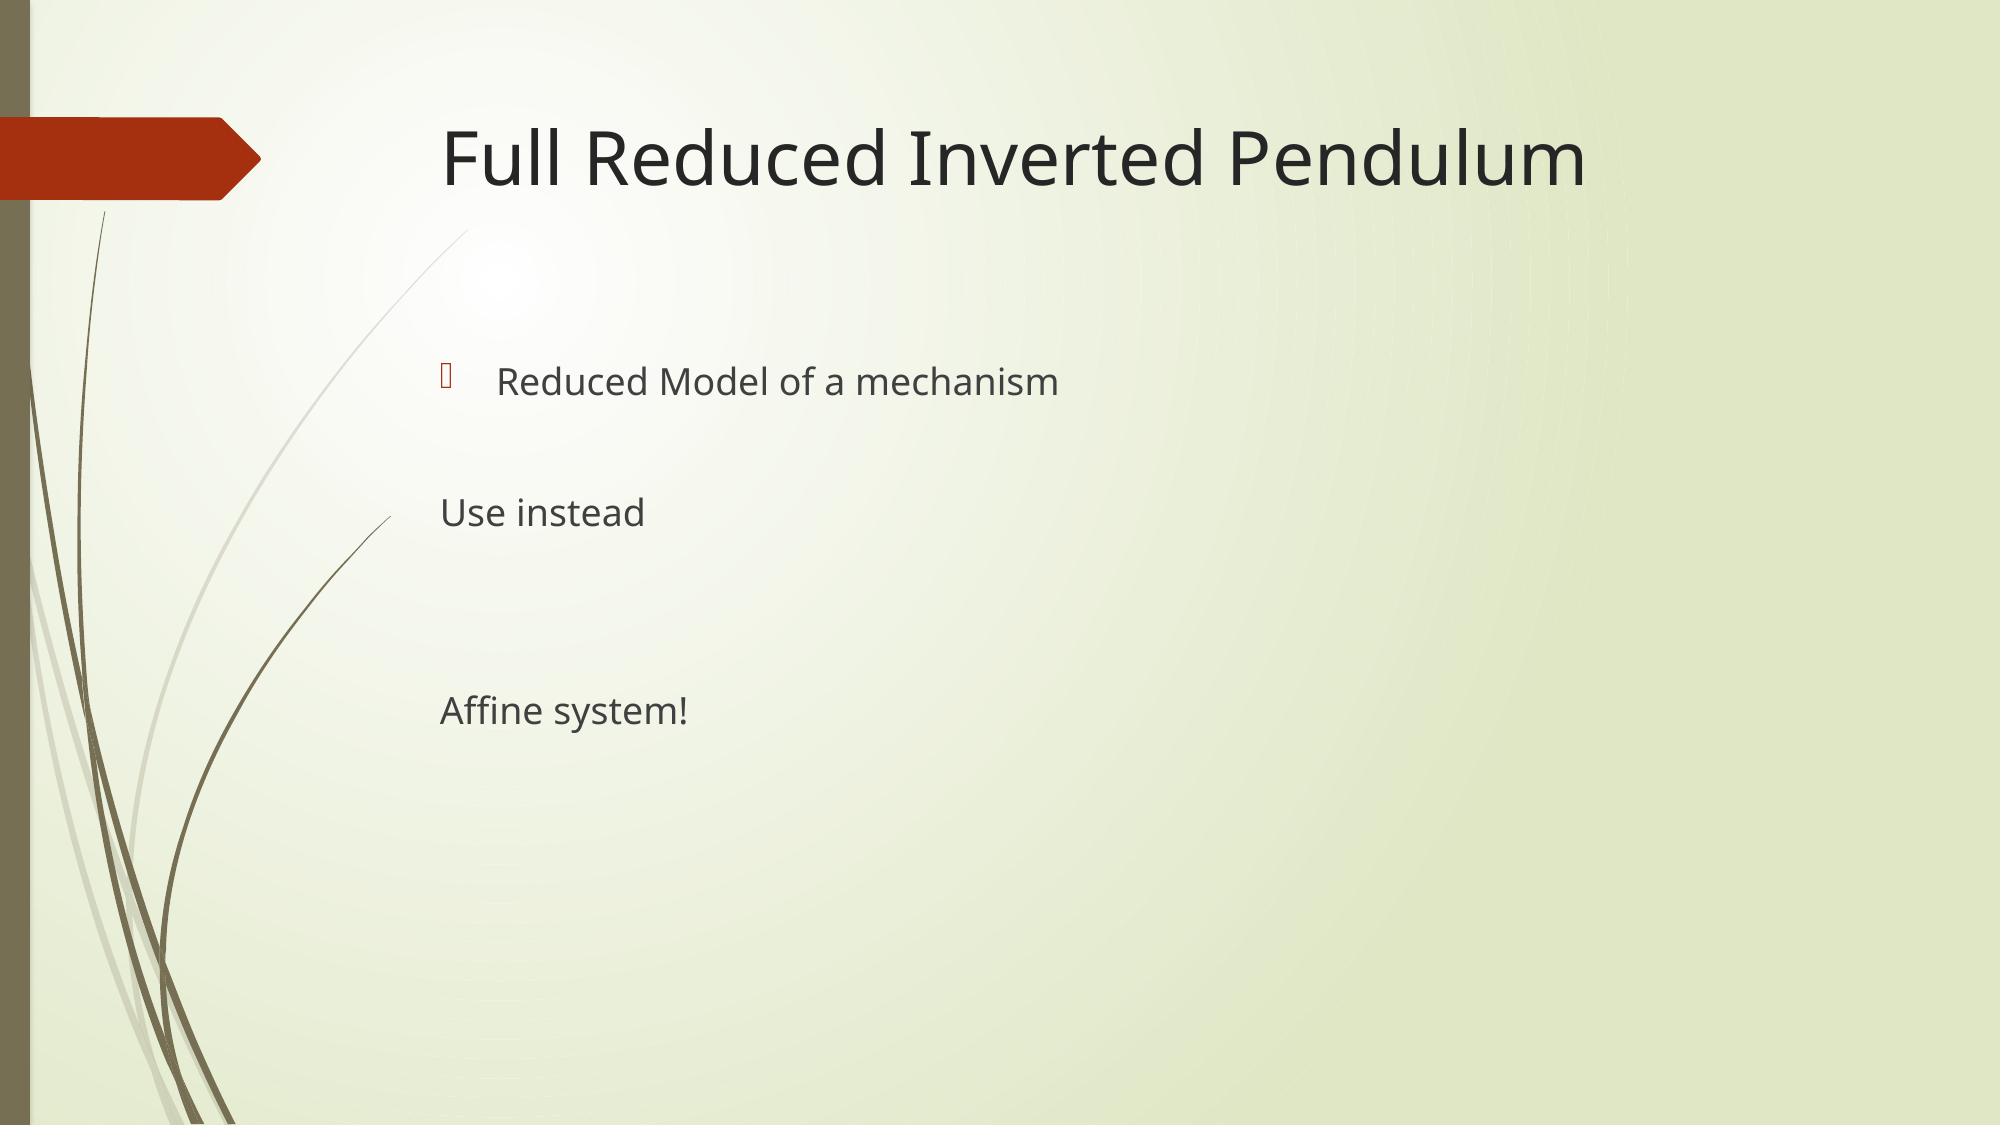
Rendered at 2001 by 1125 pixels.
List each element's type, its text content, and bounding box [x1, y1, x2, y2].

title Full Reduced Inverted Pendulum [425, 102, 1888, 313]
